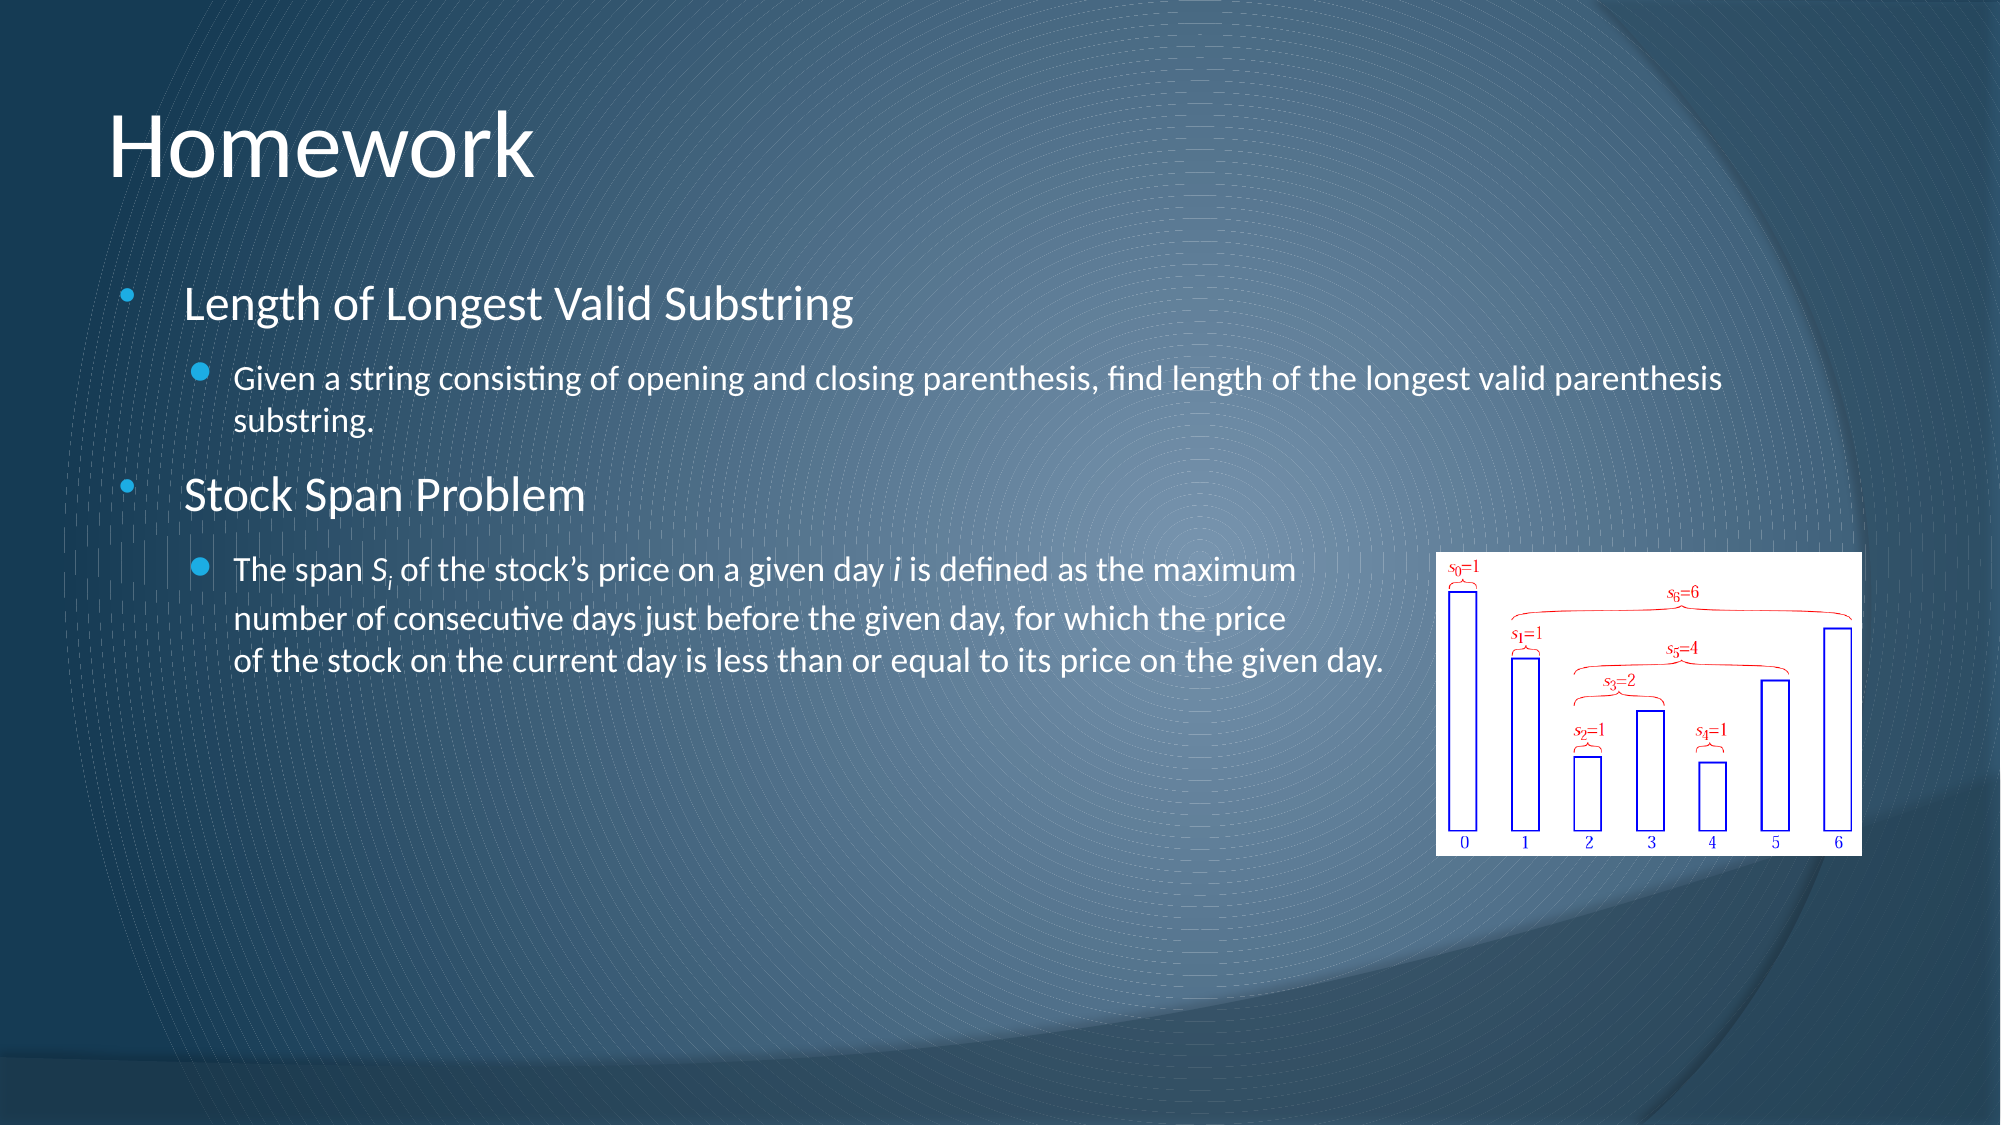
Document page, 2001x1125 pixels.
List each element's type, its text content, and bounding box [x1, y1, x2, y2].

list Length of Longest Valid Substring Given a string consisting of opening and closing parenthesis, find length of the longest valid parenthesis substring. Stock Span Problem The span Si of the stock’s price on a given day i is defined as the maximum number of consecutive days just before the given day, for which the price of the stock on the current day is less than or equal to its price on the given day. [99, 262, 1850, 1085]
title Homework [99, 45, 1734, 233]
picture [1436, 552, 1862, 856]
